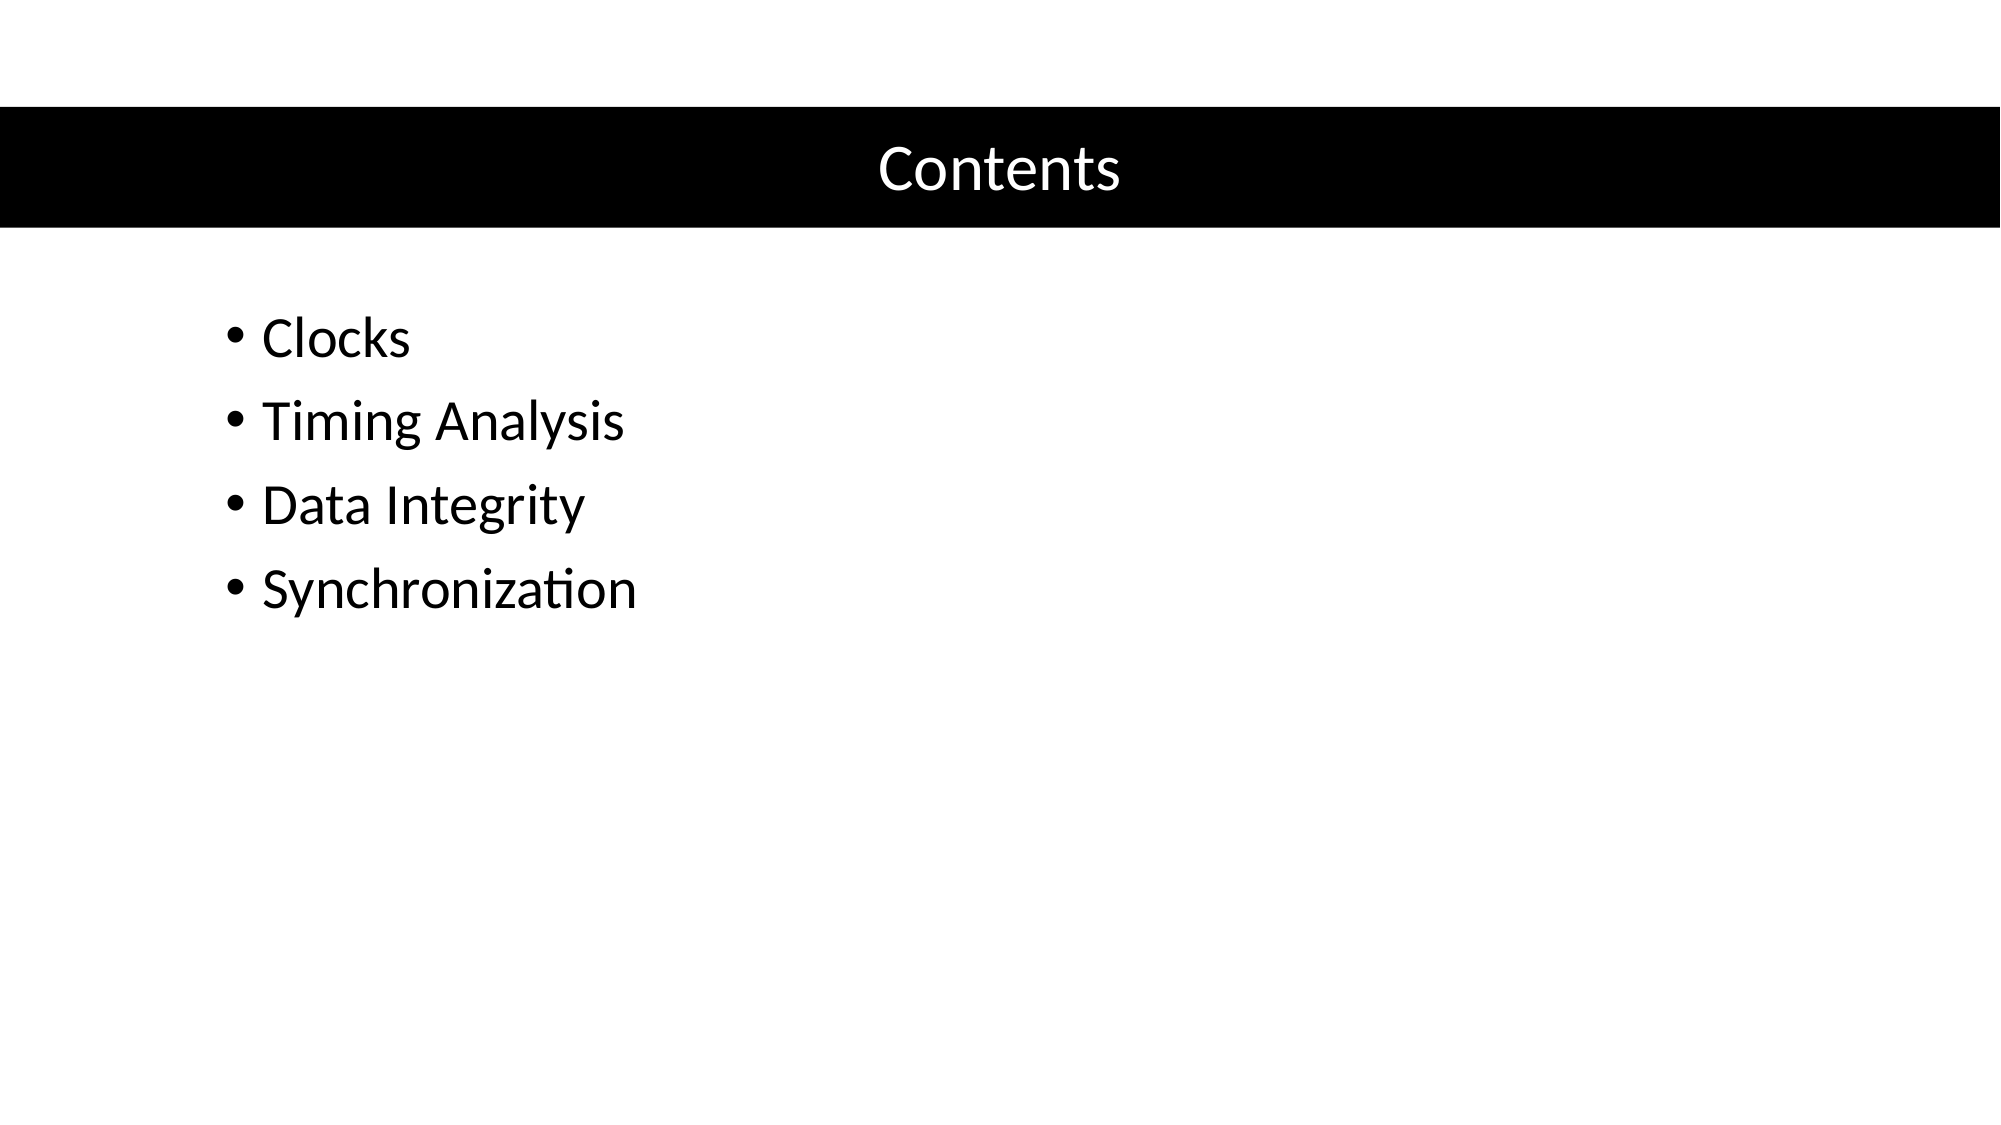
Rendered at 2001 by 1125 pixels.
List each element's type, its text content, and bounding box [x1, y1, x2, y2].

text_box [0, 106, 2000, 228]
list Clocks Timing Analysis Data Integrity Synchronization [210, 299, 1863, 835]
title Contents [80, 107, 1920, 230]
